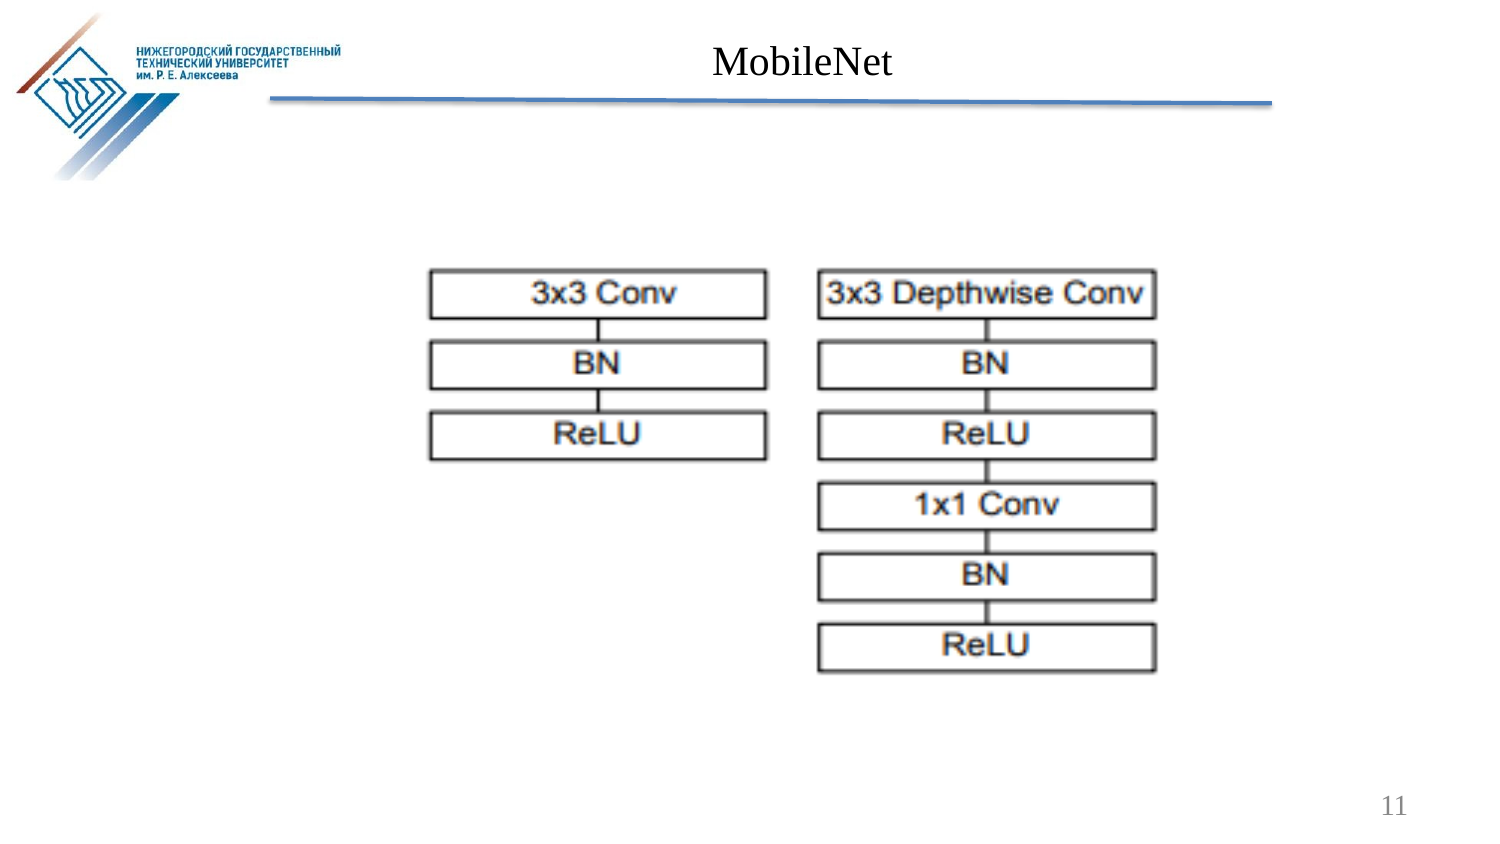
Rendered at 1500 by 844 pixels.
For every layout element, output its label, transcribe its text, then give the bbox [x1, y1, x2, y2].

title MobileNet [416, 31, 1195, 175]
picture [1195, 92, 1281, 115]
picture [371, 234, 1197, 698]
slide_number 11 [1374, 787, 1417, 844]
picture [12, 6, 416, 184]
